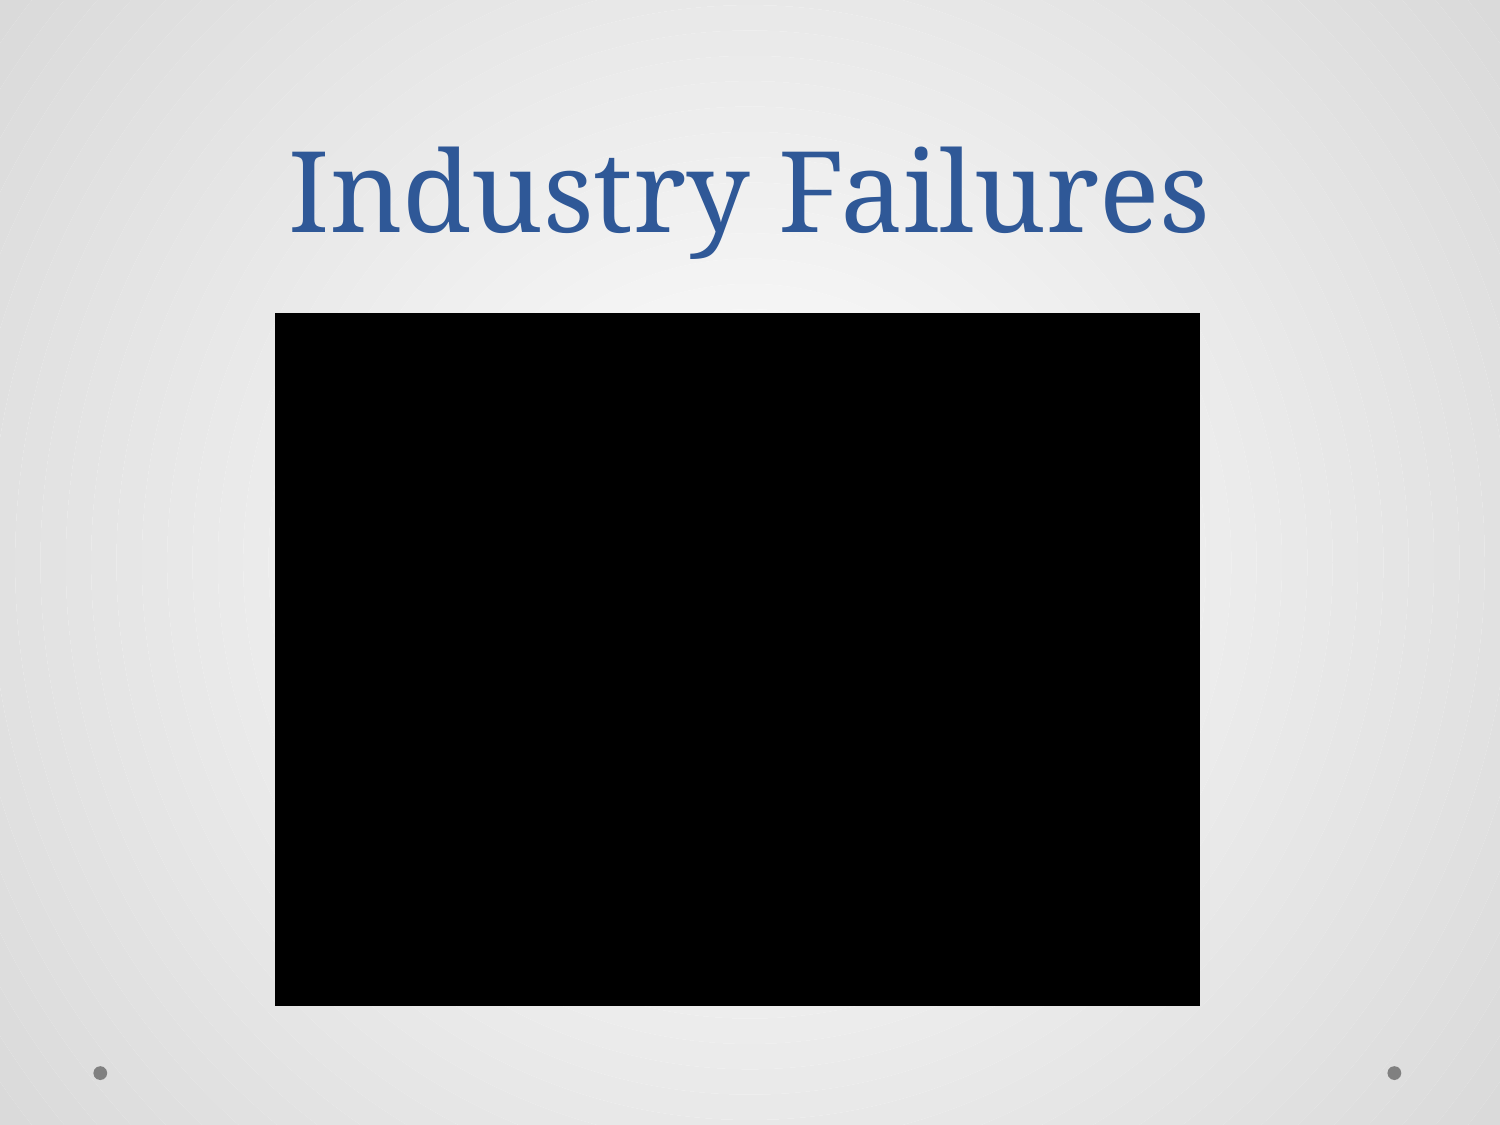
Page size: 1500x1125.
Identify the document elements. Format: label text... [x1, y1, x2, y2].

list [274, 312, 1201, 1007]
title Industry Failures [75, 0, 1425, 263]
